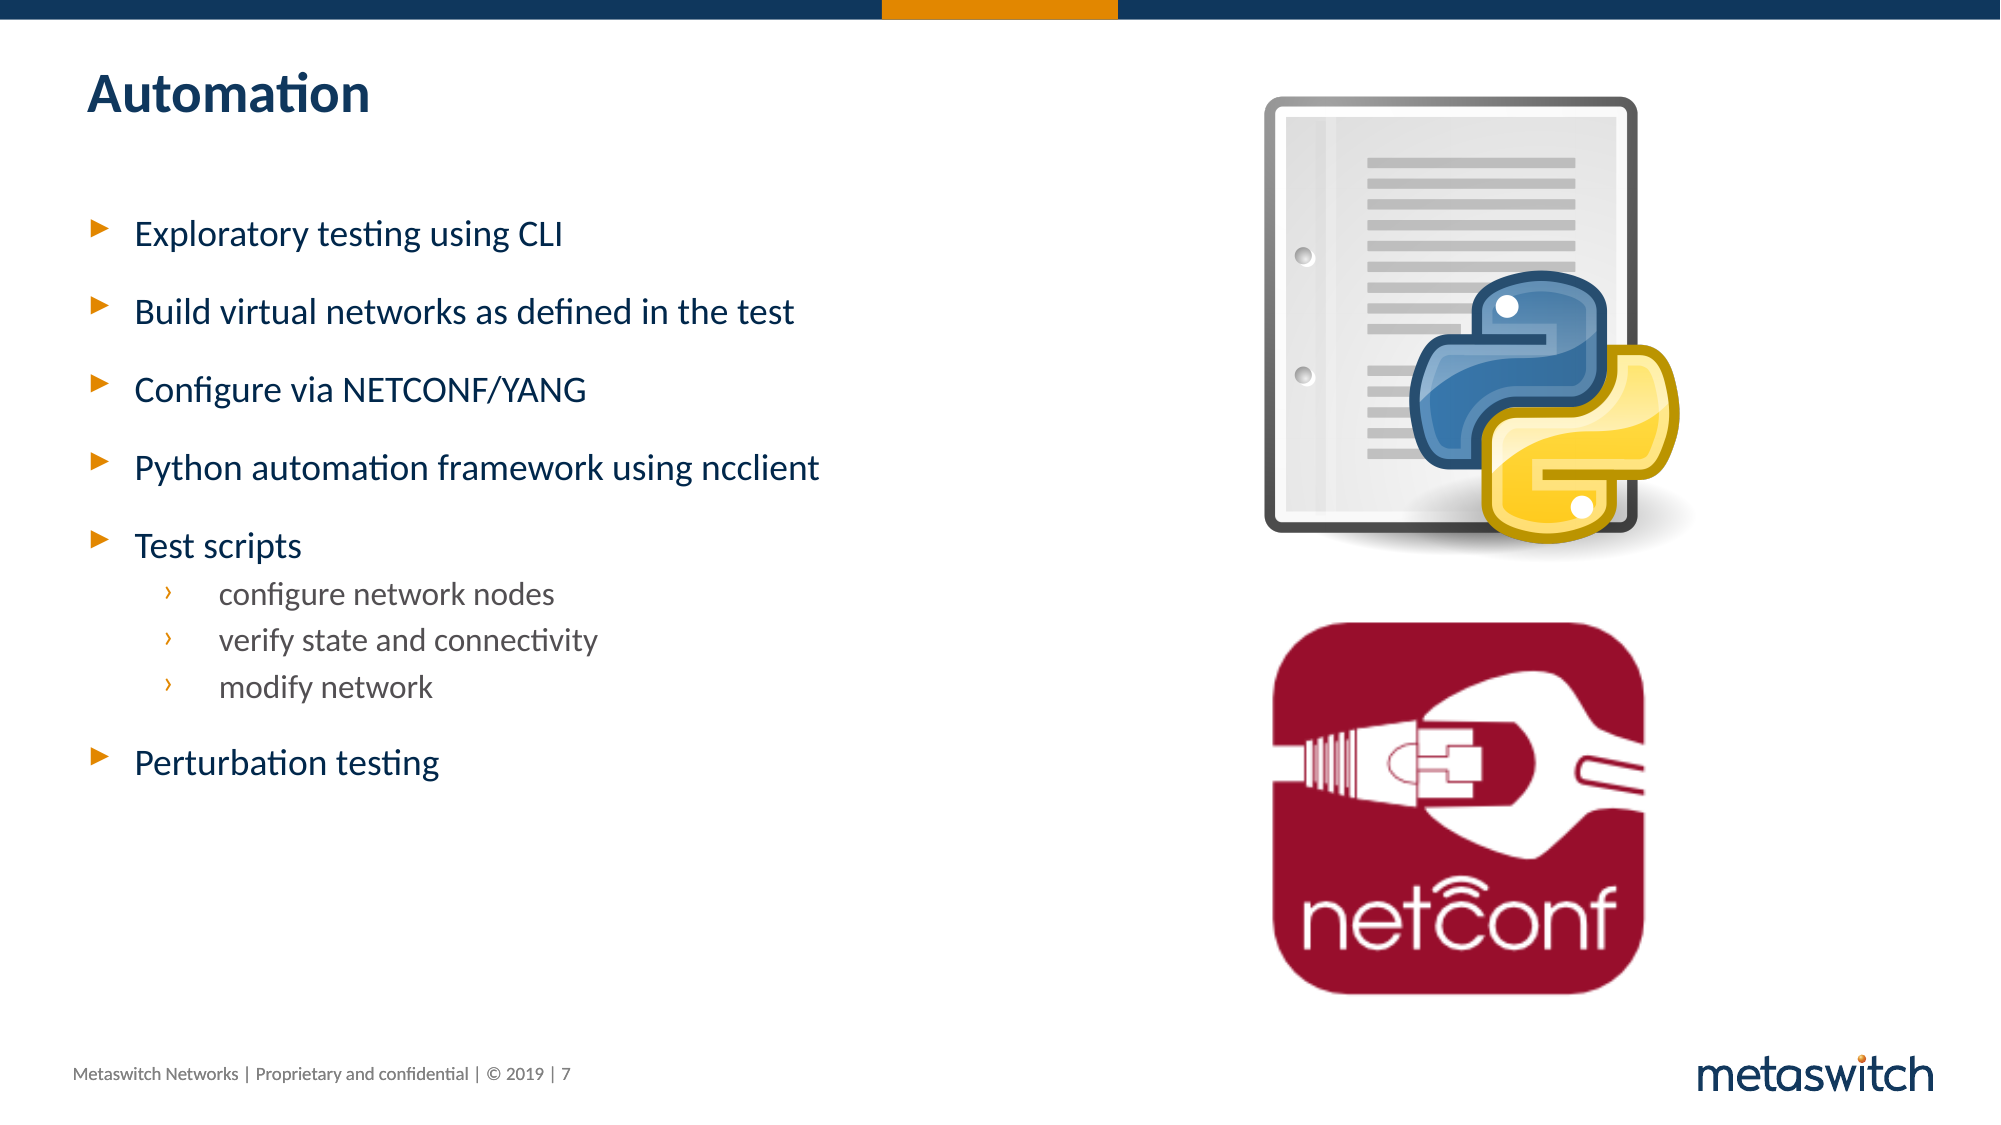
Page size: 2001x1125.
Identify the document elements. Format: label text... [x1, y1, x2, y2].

list Exploratory testing using CLI Build virtual networks as defined in the test Configure via NETCONF/YANG Python automation framework using ncclient Test scripts configure network nodes verify state and connectivity modify network Perturbation testing [72, 206, 1928, 1013]
picture [1035, 583, 1879, 1039]
title Automation [72, 43, 1928, 131]
picture [1201, 64, 1700, 563]
